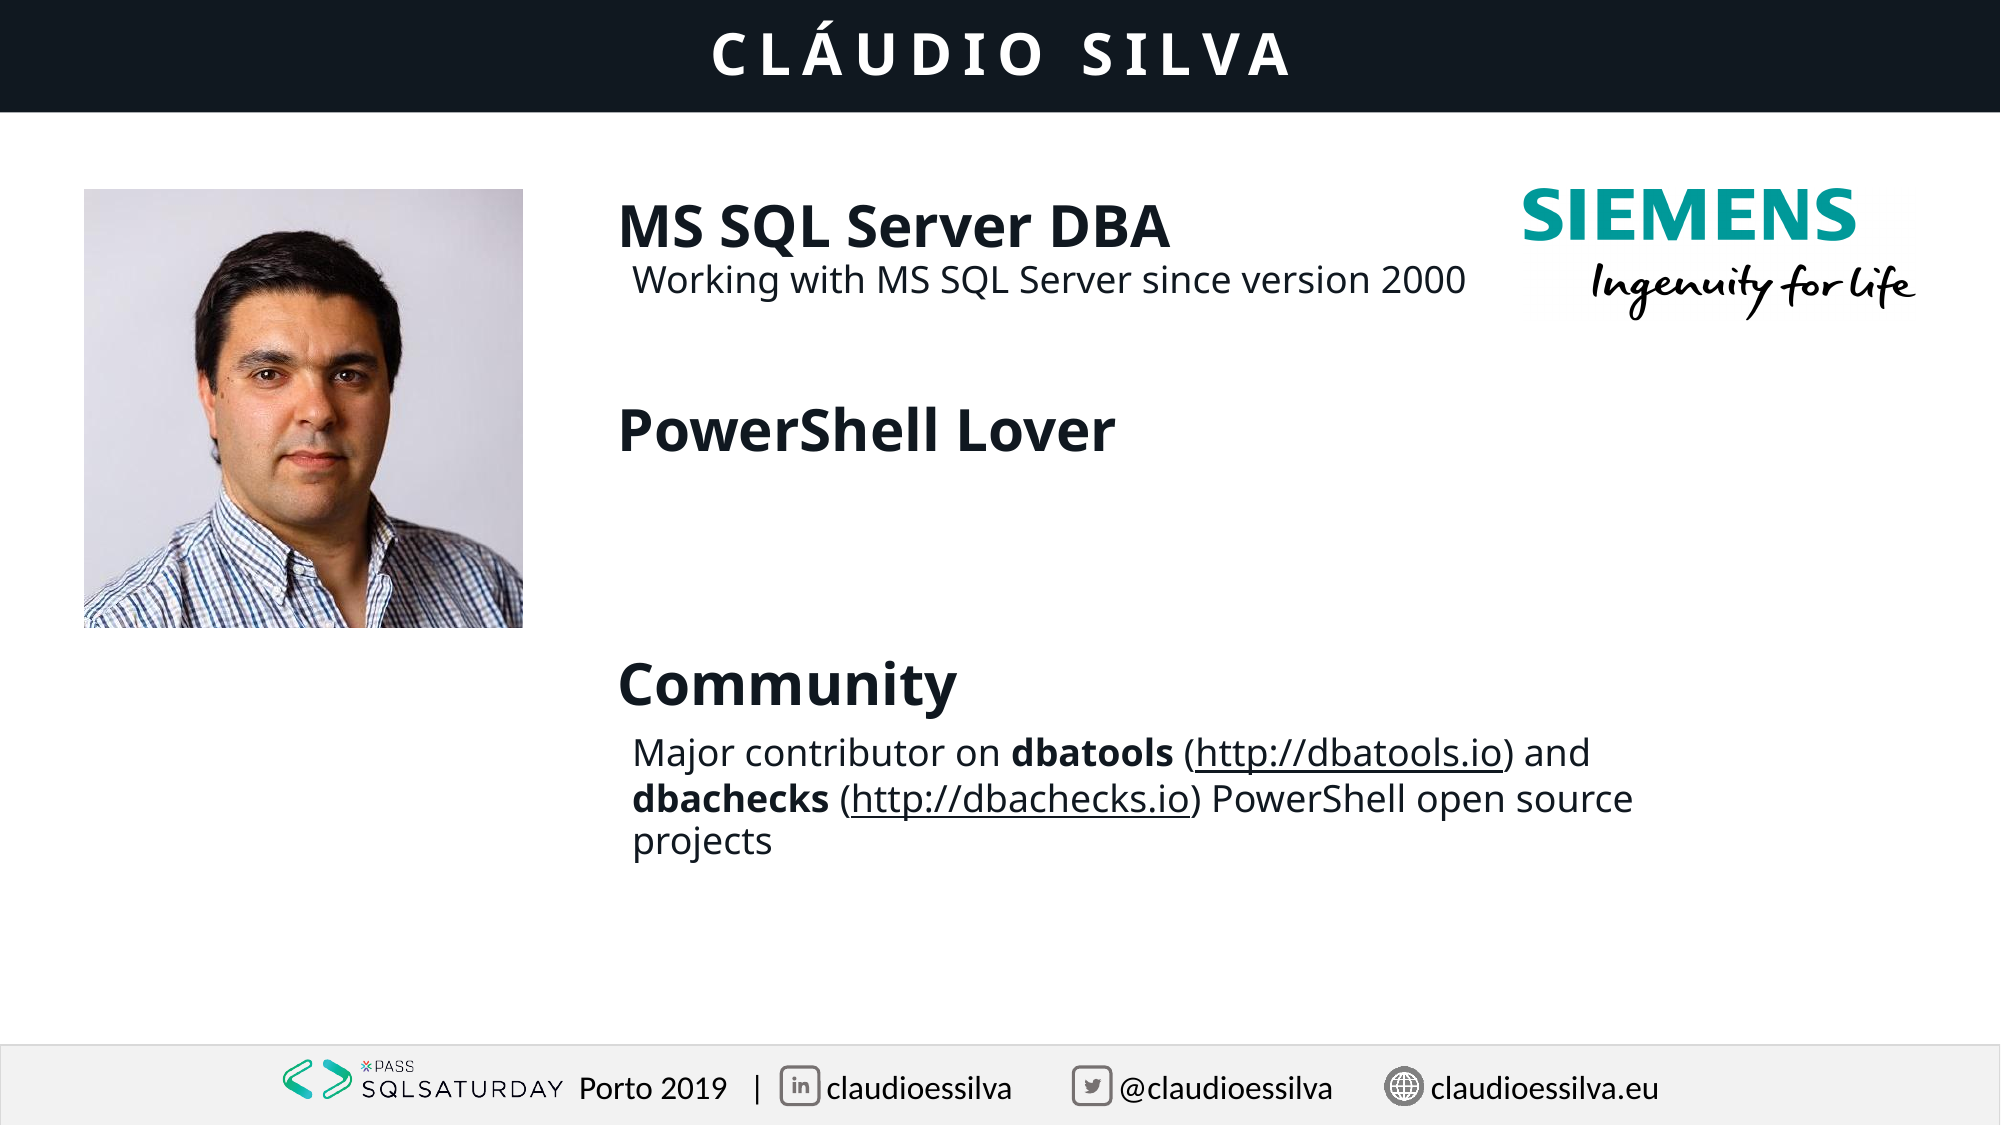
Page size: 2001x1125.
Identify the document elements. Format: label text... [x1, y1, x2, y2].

picture [1523, 186, 1916, 321]
text_box Community [602, 647, 1755, 723]
picture [1384, 1066, 1424, 1106]
picture [258, 1053, 590, 1113]
title Cláudio Silva [0, 0, 2000, 113]
text_box PowerShell Lover [602, 394, 1929, 496]
text_box Working with MS SQL Server since version 2000 [617, 253, 1769, 331]
text_box Major contributor on dbatools (http://dbatools.io) and dbachecks (http://dbachecks.io) PowerShell open source projects [617, 722, 1777, 938]
text_box MS SQL Server DBA [602, 189, 1523, 291]
picture [84, 189, 523, 628]
